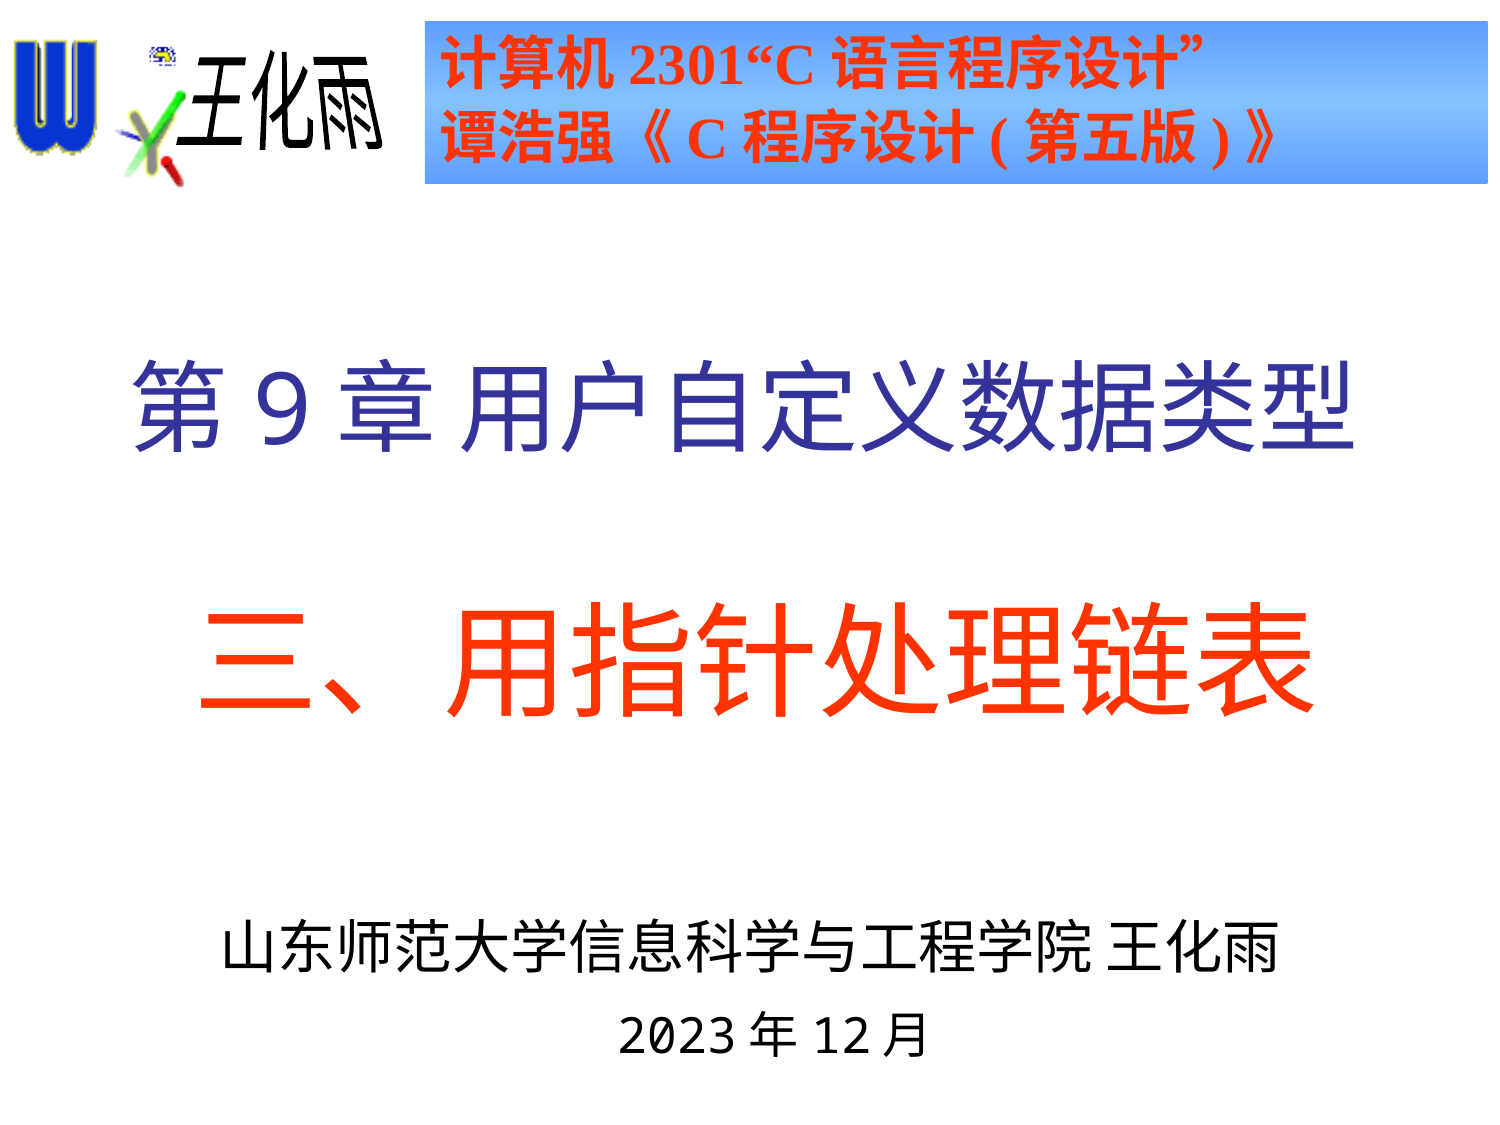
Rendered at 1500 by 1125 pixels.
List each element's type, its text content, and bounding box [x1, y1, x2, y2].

picture [12, 12, 100, 188]
text_box 计算机2301“C语言程序设计” 谭浩强《C程序设计(第五版)》 [424, 21, 1488, 184]
picture [125, 24, 182, 82]
picture [112, 87, 188, 200]
text_box 第9章 用户自定义数据类型 [50, 337, 1438, 473]
text_box 2023年12月 [137, 975, 1413, 1092]
text_box 三、用指针处理链表 [62, 574, 1450, 740]
text_box 山东师范大学信息科学与工程学院 王化雨 [112, 900, 1388, 992]
